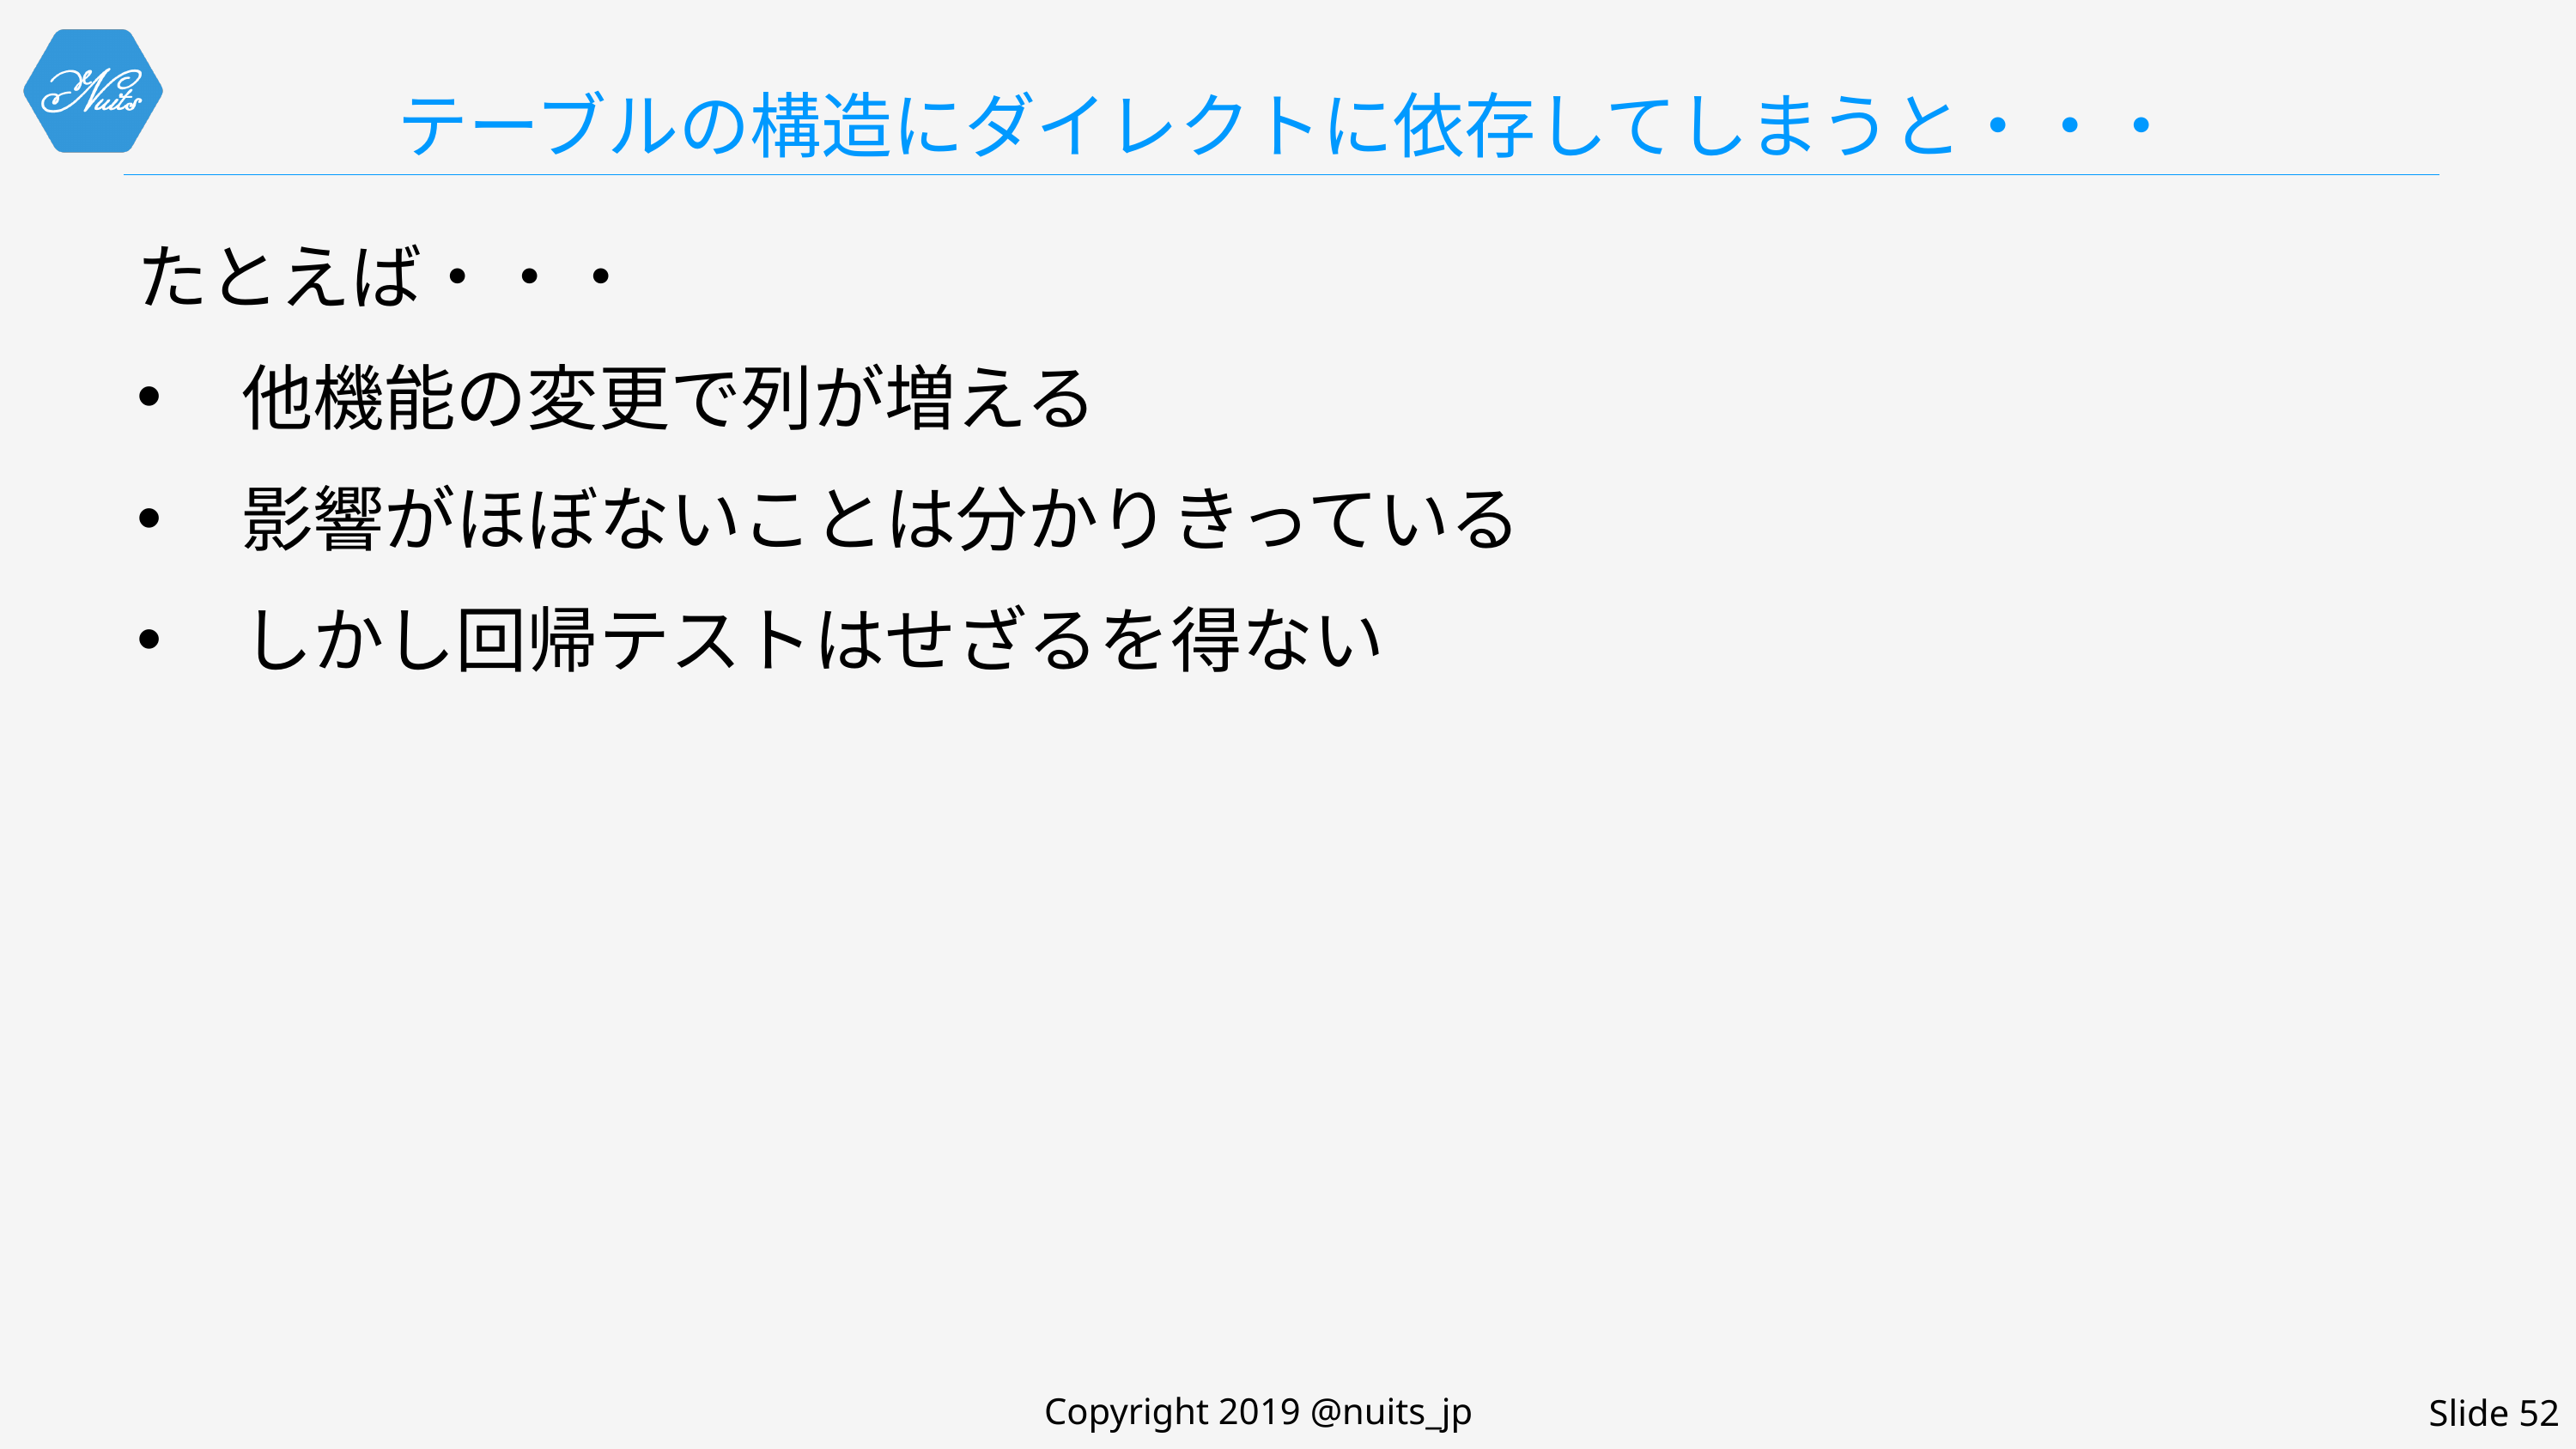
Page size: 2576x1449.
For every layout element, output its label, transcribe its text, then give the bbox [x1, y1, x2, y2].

footer Copyright 2019 @nuits_jp [823, 1383, 1693, 1432]
picture [20, 18, 166, 163]
title テーブルの構造にダイレクトに依存してしまうと・・・ [44, 65, 2530, 175]
list たとえば・・・ 他機能の変更で列が増える 影響がほぼないことは分かりきっている しかし回帰テストはせざるを得ない [124, 216, 2440, 1306]
slide_number Slide 52 [1993, 1384, 2573, 1432]
